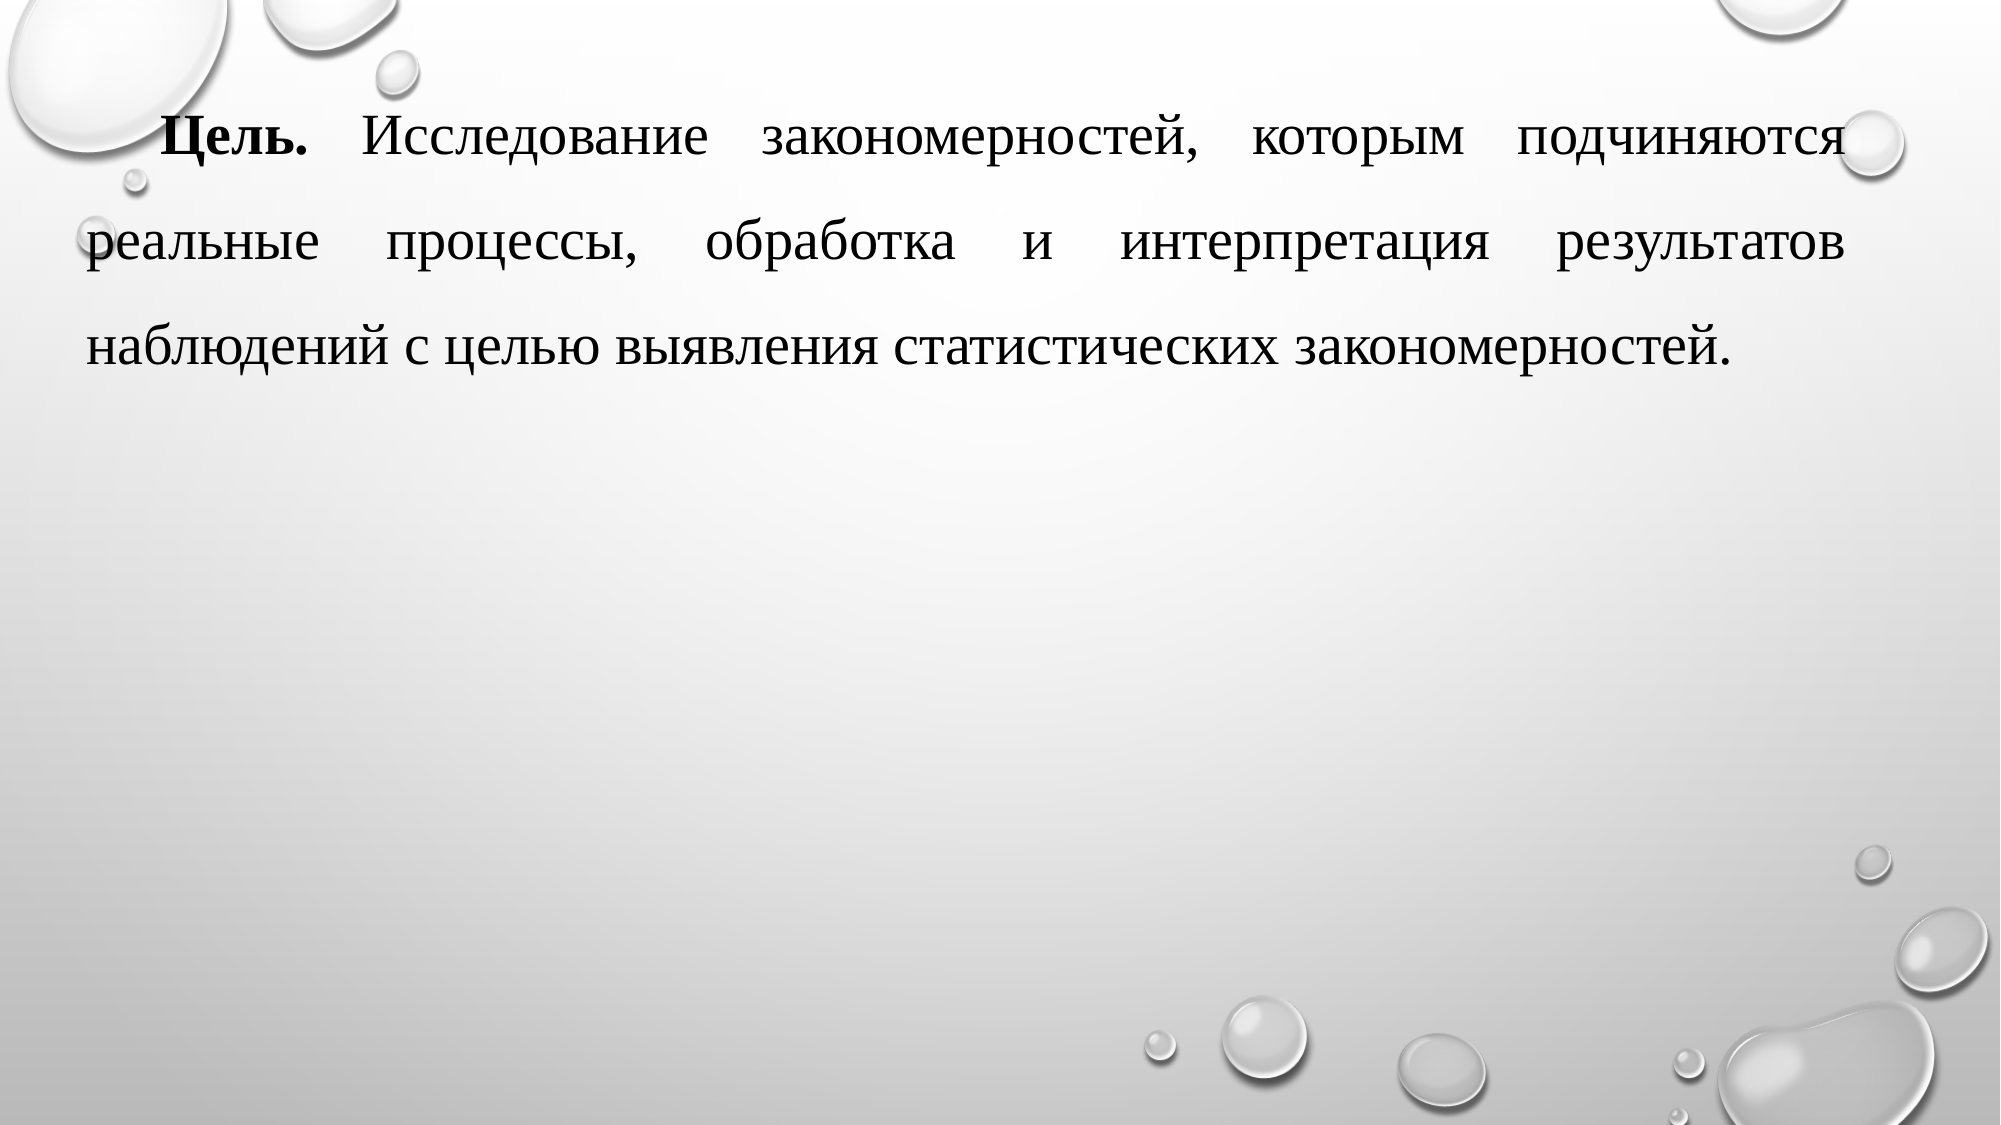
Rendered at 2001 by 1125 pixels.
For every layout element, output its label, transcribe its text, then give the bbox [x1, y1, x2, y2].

text_box Цель. Исследование закономерностей, которым подчиняются реальные процессы, обработка и интерпретация результатов наблюдений с целью выявления статистических закономерностей. [71, 53, 1862, 384]
picture [0, 0, 2000, 1125]
